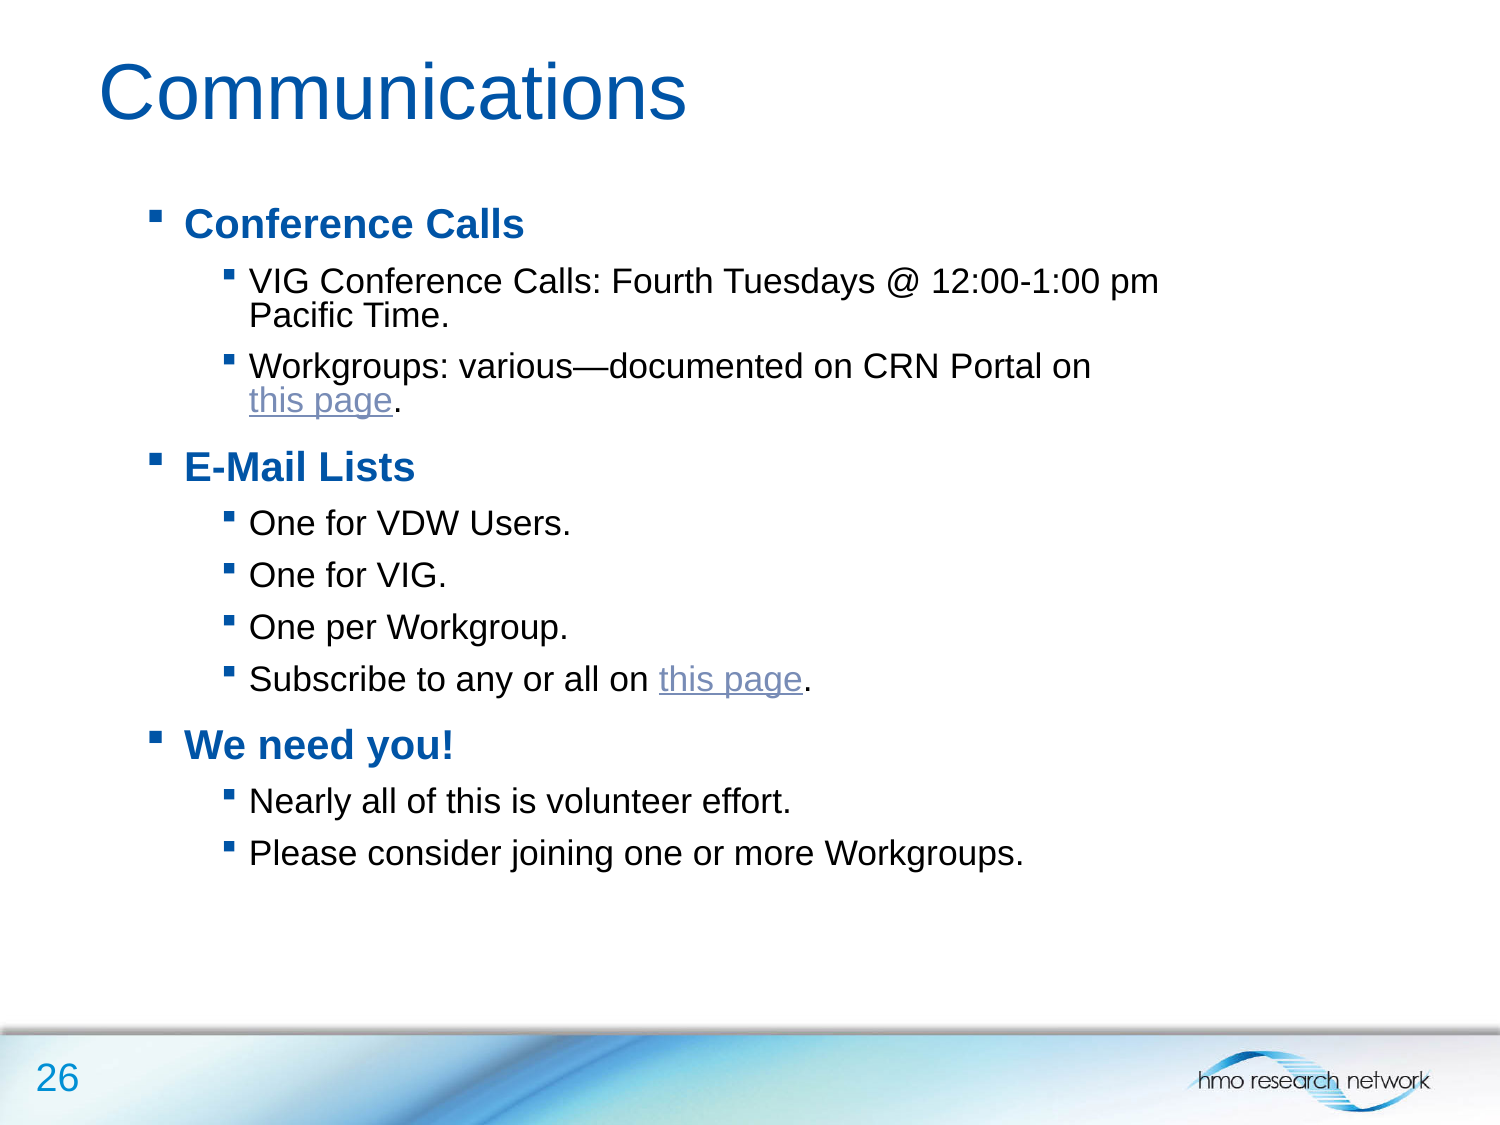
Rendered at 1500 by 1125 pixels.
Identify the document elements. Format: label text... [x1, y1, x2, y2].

title Communications [83, 34, 1160, 153]
list Conference Calls VIG Conference Calls: Fourth Tuesdays @ 12:00-1:00 pm Pacific Time. Workgroups: various—documented on CRN Portal on this page. E-Mail Lists One for VDW Users. One for VIG. One per Workgroup. Subscribe to any or all on this page. We need you! Nearly all of this is volunteer effort. Please consider joining one or more Workgroups. [130, 198, 1215, 1021]
picture [0, 1015, 1500, 1125]
